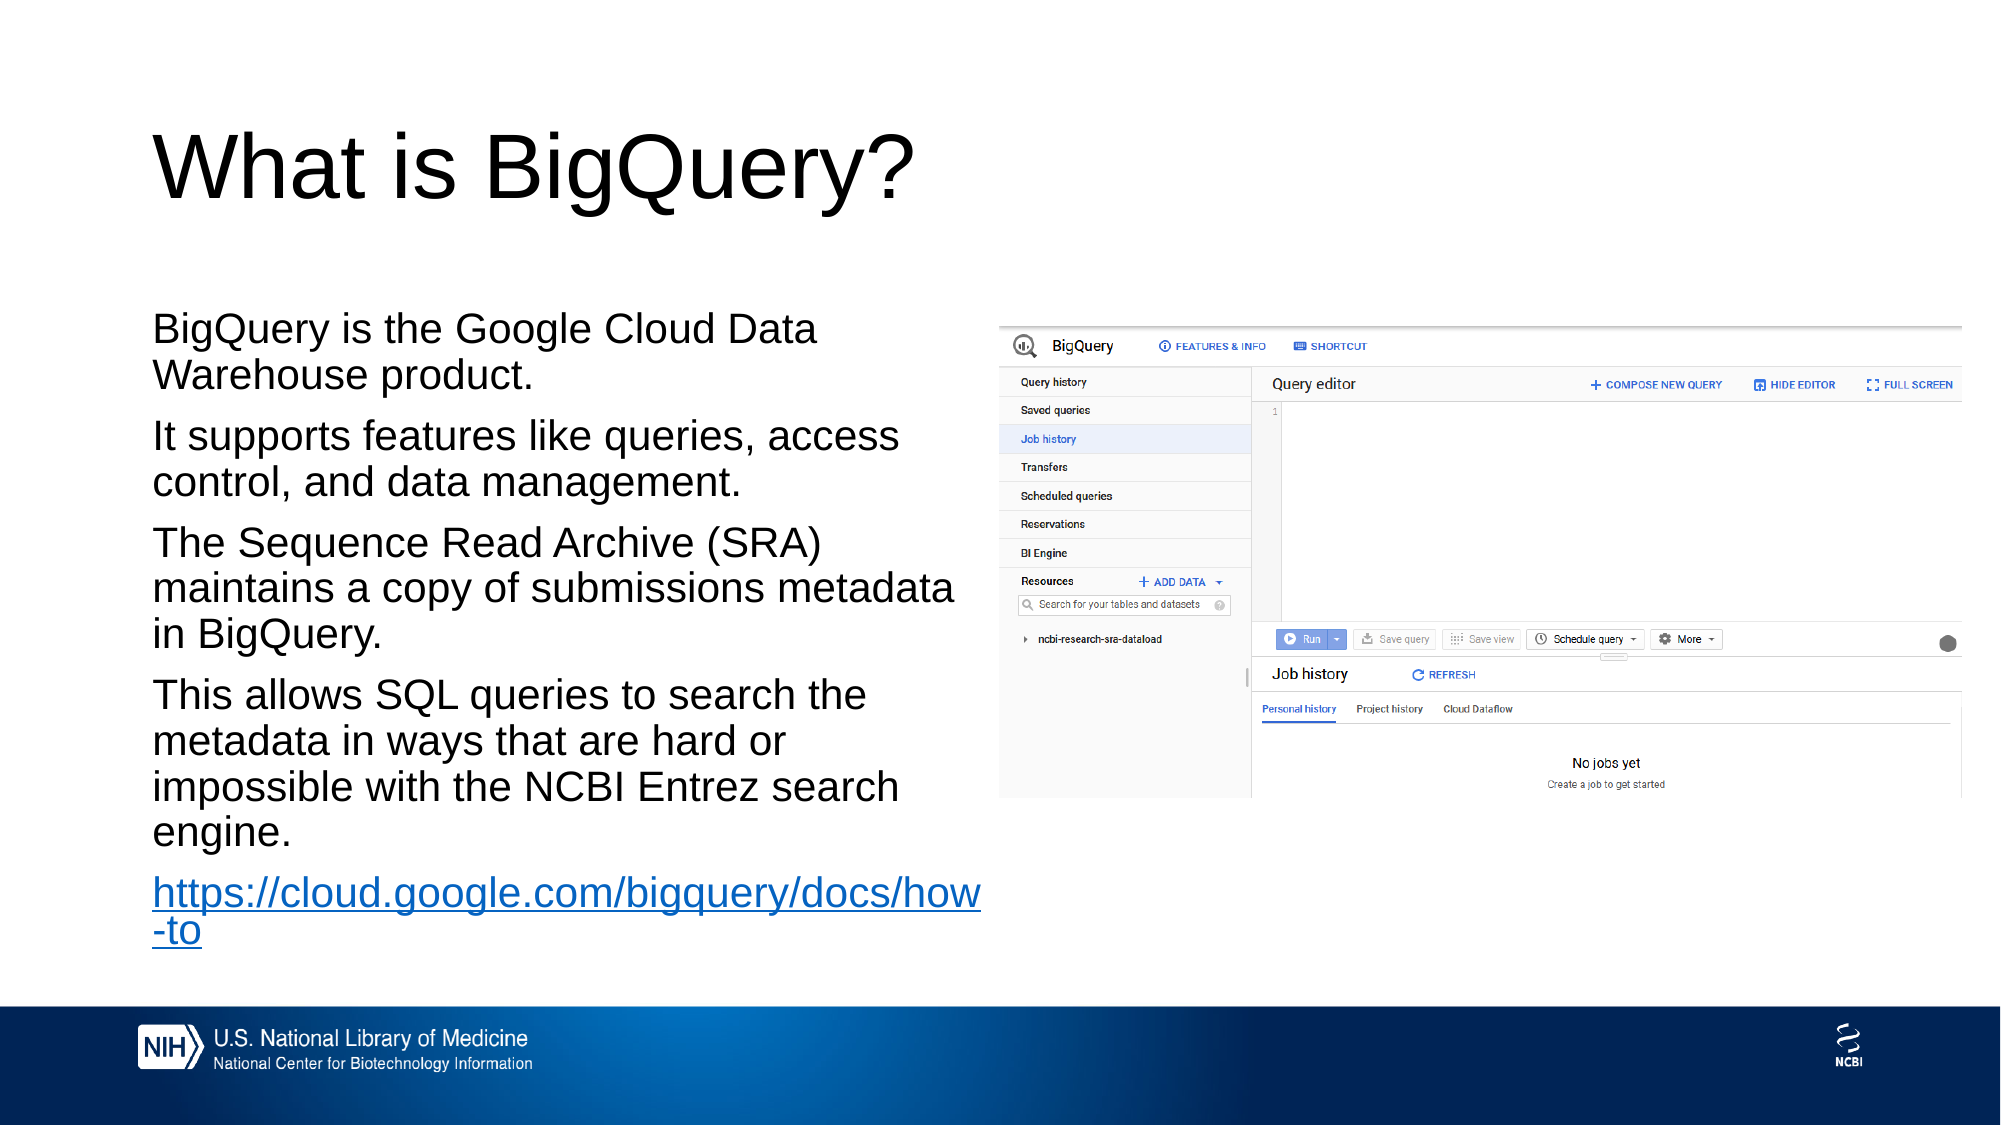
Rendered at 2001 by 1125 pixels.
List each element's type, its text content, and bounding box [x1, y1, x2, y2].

picture [0, 0, 2001, 1125]
title What is BigQuery? [137, 59, 1863, 278]
list BigQuery is the Google Cloud Data Warehouse product. It supports features like queries, access control, and data management. The Sequence Read Archive (SRA) maintains a copy of submissions metadata in BigQuery. This allows SQL queries to search the metadata in ways that are hard or impossible with the NCBI Entrez search engine. https://cloud.google.com/bigquery/docs/how-to [137, 299, 1000, 933]
